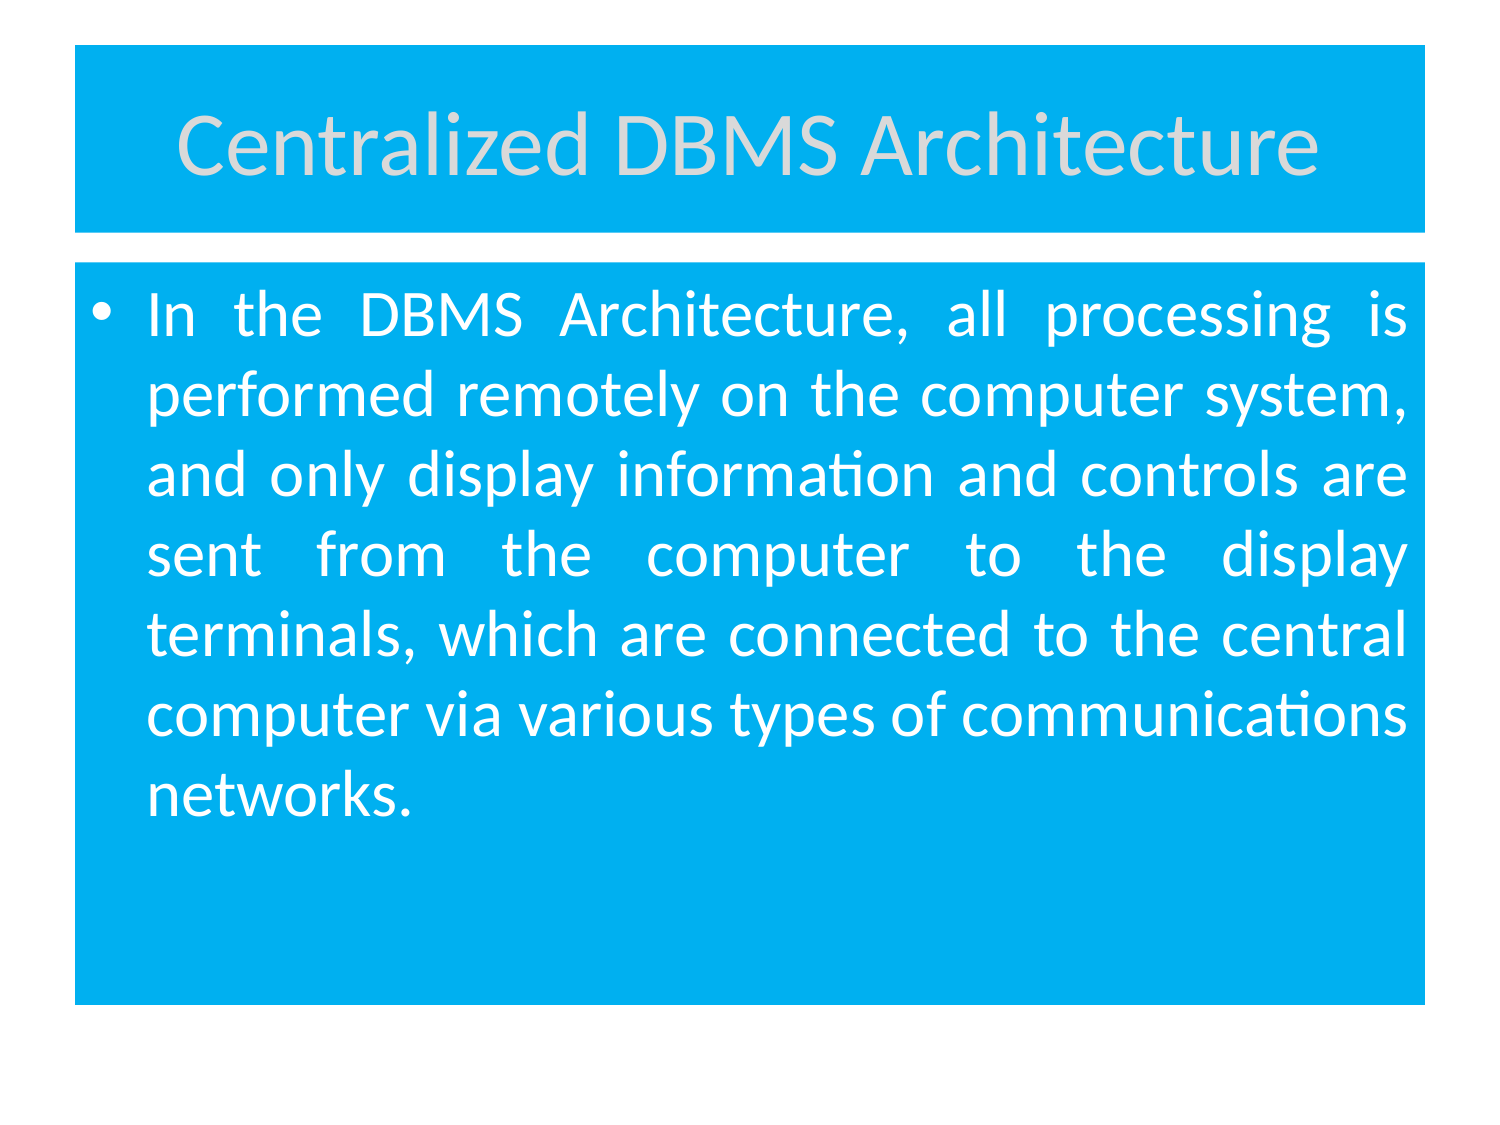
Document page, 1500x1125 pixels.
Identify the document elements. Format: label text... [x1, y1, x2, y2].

list In the DBMS Architecture, all processing is performed remotely on the computer system, and only display information and controls are sent from the computer to the display terminals, which are connected to the central computer via various types of communications networks. [75, 262, 1425, 1005]
title Centralized DBMS Architecture [75, 45, 1425, 233]
